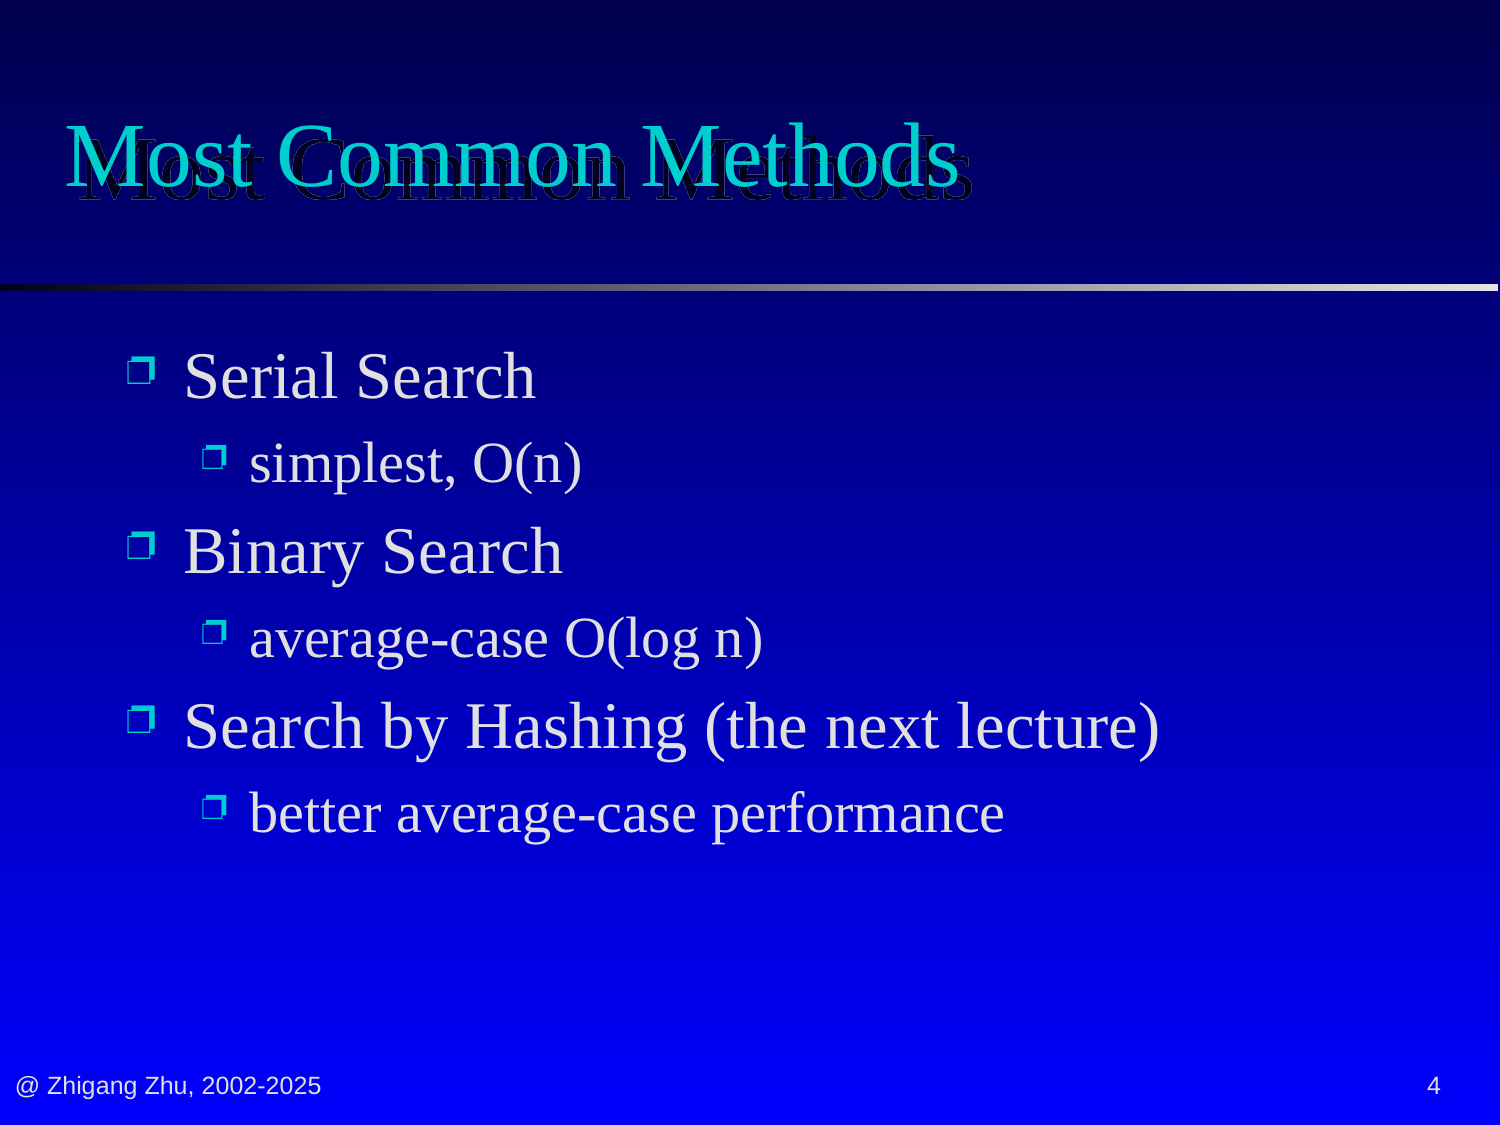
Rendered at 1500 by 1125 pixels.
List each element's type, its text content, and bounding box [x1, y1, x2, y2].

title Most Common Methods [49, 55, 1326, 245]
list Serial Search simplest, O(n) Binary Search average-case O(log n) Search by Hashing (the next lecture) better average-case performance [111, 324, 1388, 1001]
